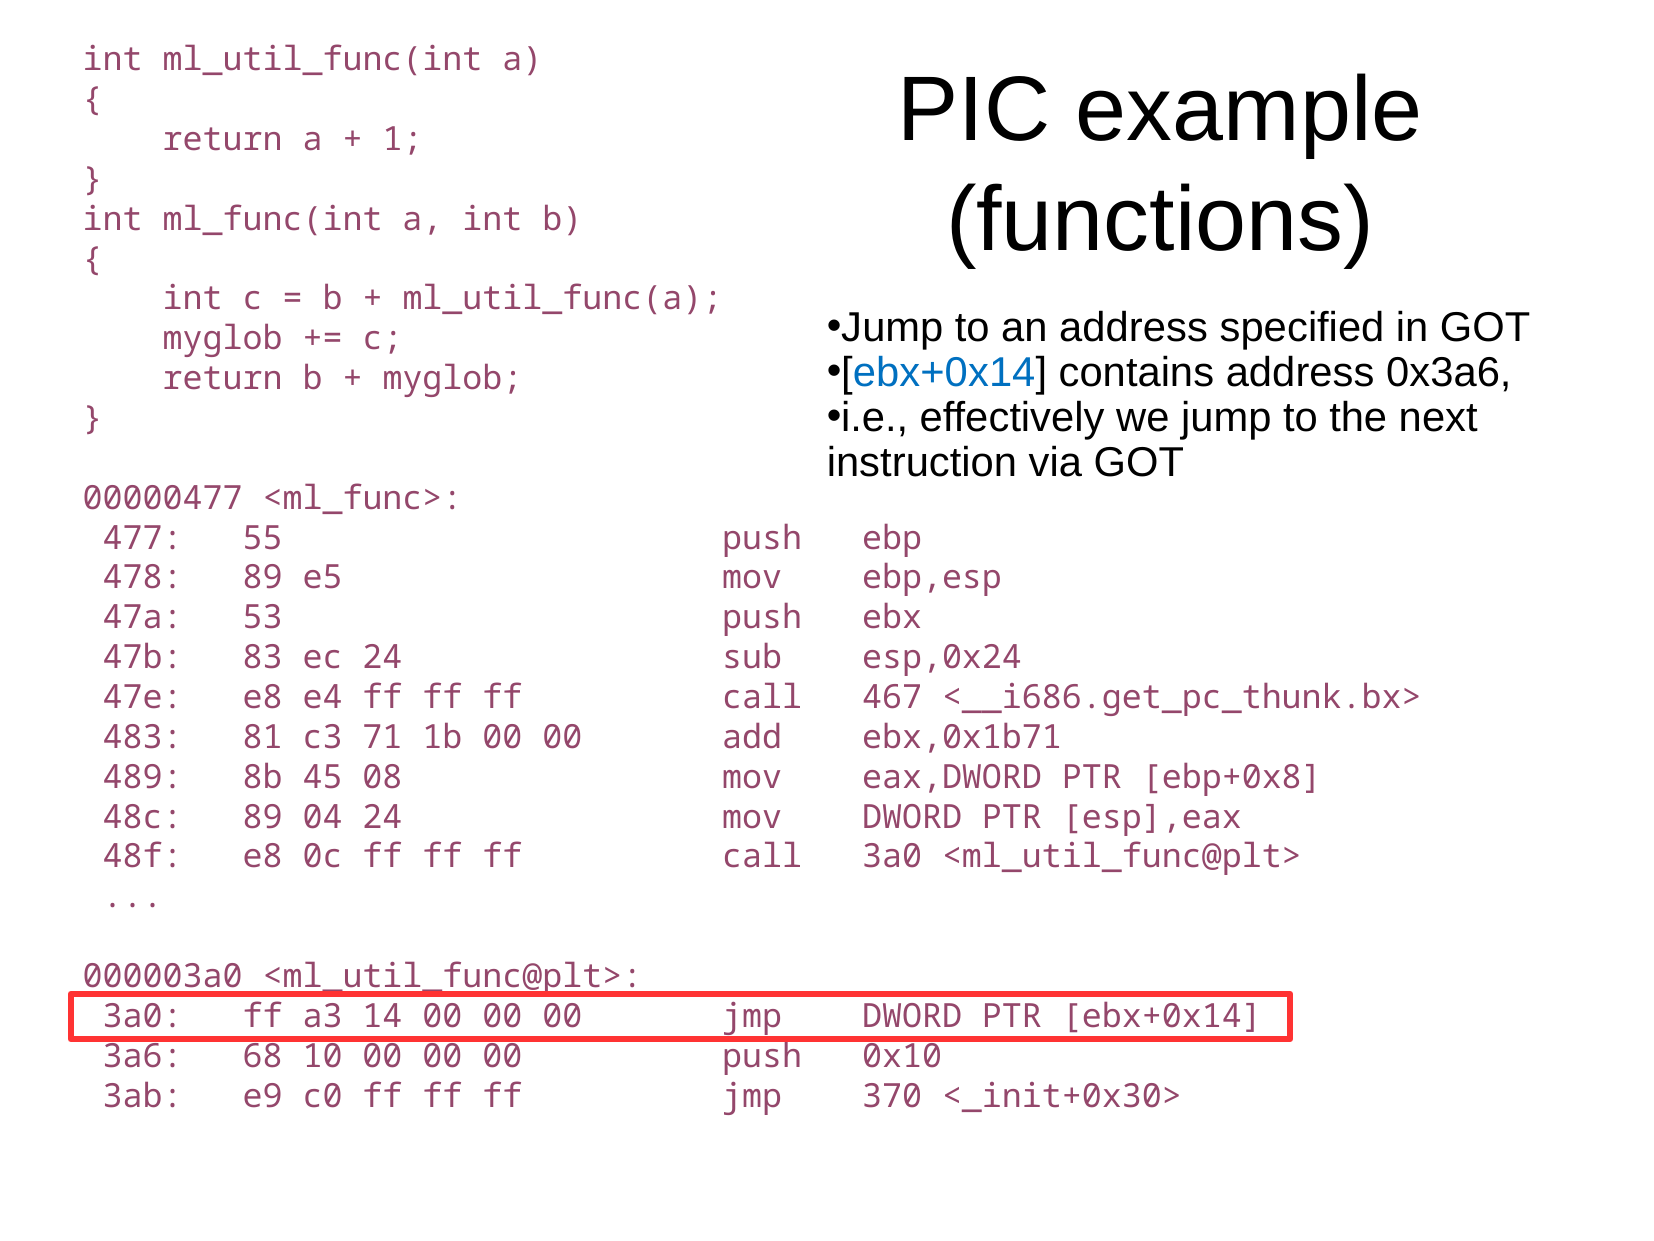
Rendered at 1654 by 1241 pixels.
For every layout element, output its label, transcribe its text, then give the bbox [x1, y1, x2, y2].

text_box [70, 993, 1291, 1040]
list Jump to an address specified in GOT [ebx+0x14] contains address 0x3a6, i.e., effectively we jump to the next instruction via GOT [826, 300, 1643, 600]
list int ml_util_func(int a) { return a + 1; } int ml_func(int a, int b) { int c = b + ml_util_func(a); myglob += c; return b + myglob; } 00000477 <ml_func>: 477: 55 push ebp 478: 89 e5 mov ebp,esp 47a: 53 push ebx 47b: 83 ec 24 sub esp,0x24 47e: e8 e4 ff ff ff call 467 <__i686.get_pc_thunk.bx> 483: 81 c3 71 1b 00 00 add ebx,0x1b71 489: 8b 45 08 mov eax,DWORD PTR [ebp+0x8] 48c: 89 04 24 mov DWORD PTR [esp],eax 48f: e8 0c ff ff ff call 3a0 <ml_util_func@plt> ... 000003a0 <ml_util_func@plt>: 3a0: ff a3 14 00 00 00 jmp DWORD PTR [ebx+0x14] 3a6: 68 10 00 00 00 push 0x10 3ab: e9 c0 ff ff ff jmp 370 <_init+0x30> [82, 37, 1571, 1200]
